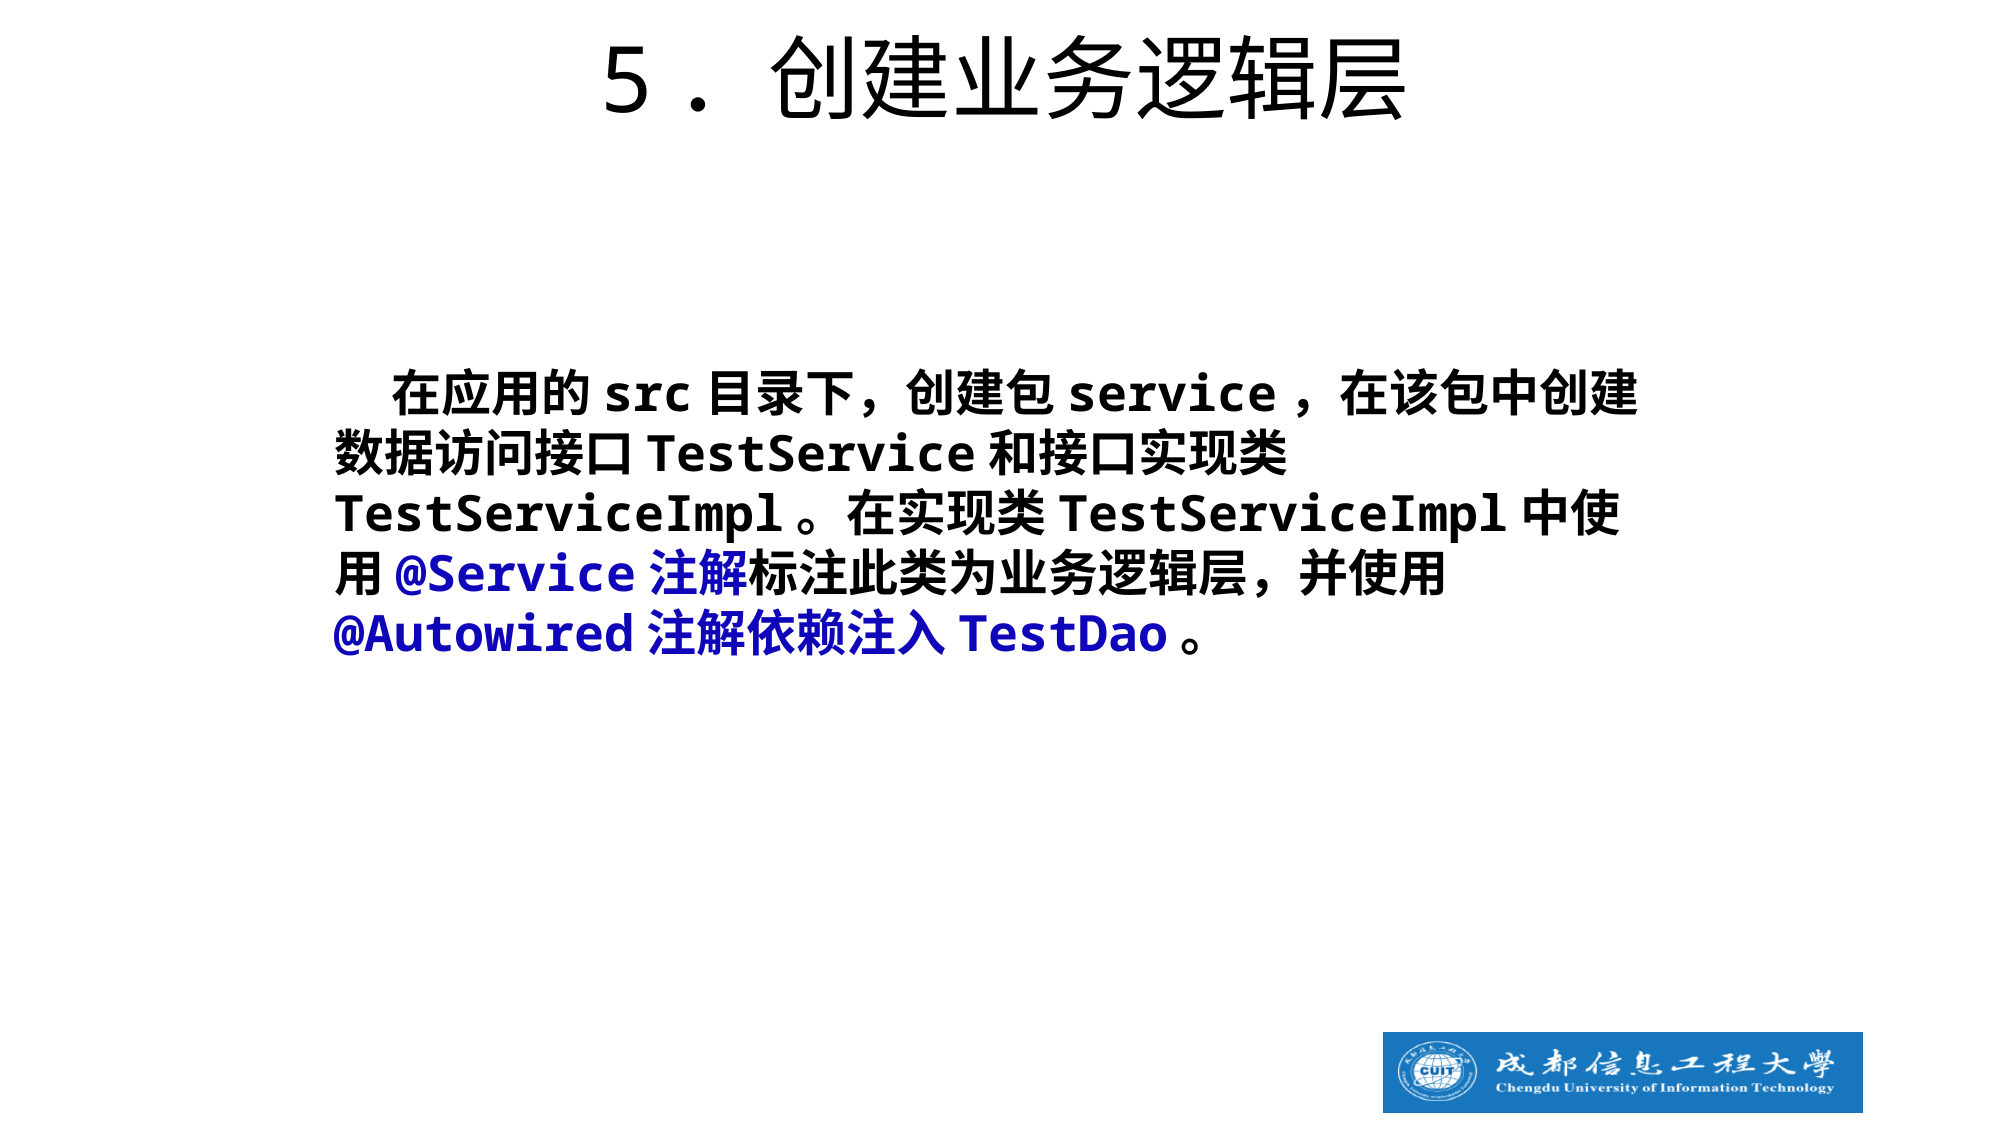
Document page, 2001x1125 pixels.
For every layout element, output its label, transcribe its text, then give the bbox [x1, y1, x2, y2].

text_box 5．创建业务逻辑层 [584, 25, 1935, 214]
text_box 在应用的src目录下，创建包service，在该包中创建数据访问接口TestService和接口实现类TestServiceImpl。在实现类TestServiceImpl中使用@Service注解标注此类为业务逻辑层，并使用@Autowired注解依赖注入TestDao。 [319, 354, 1680, 670]
picture [1383, 1032, 1863, 1113]
